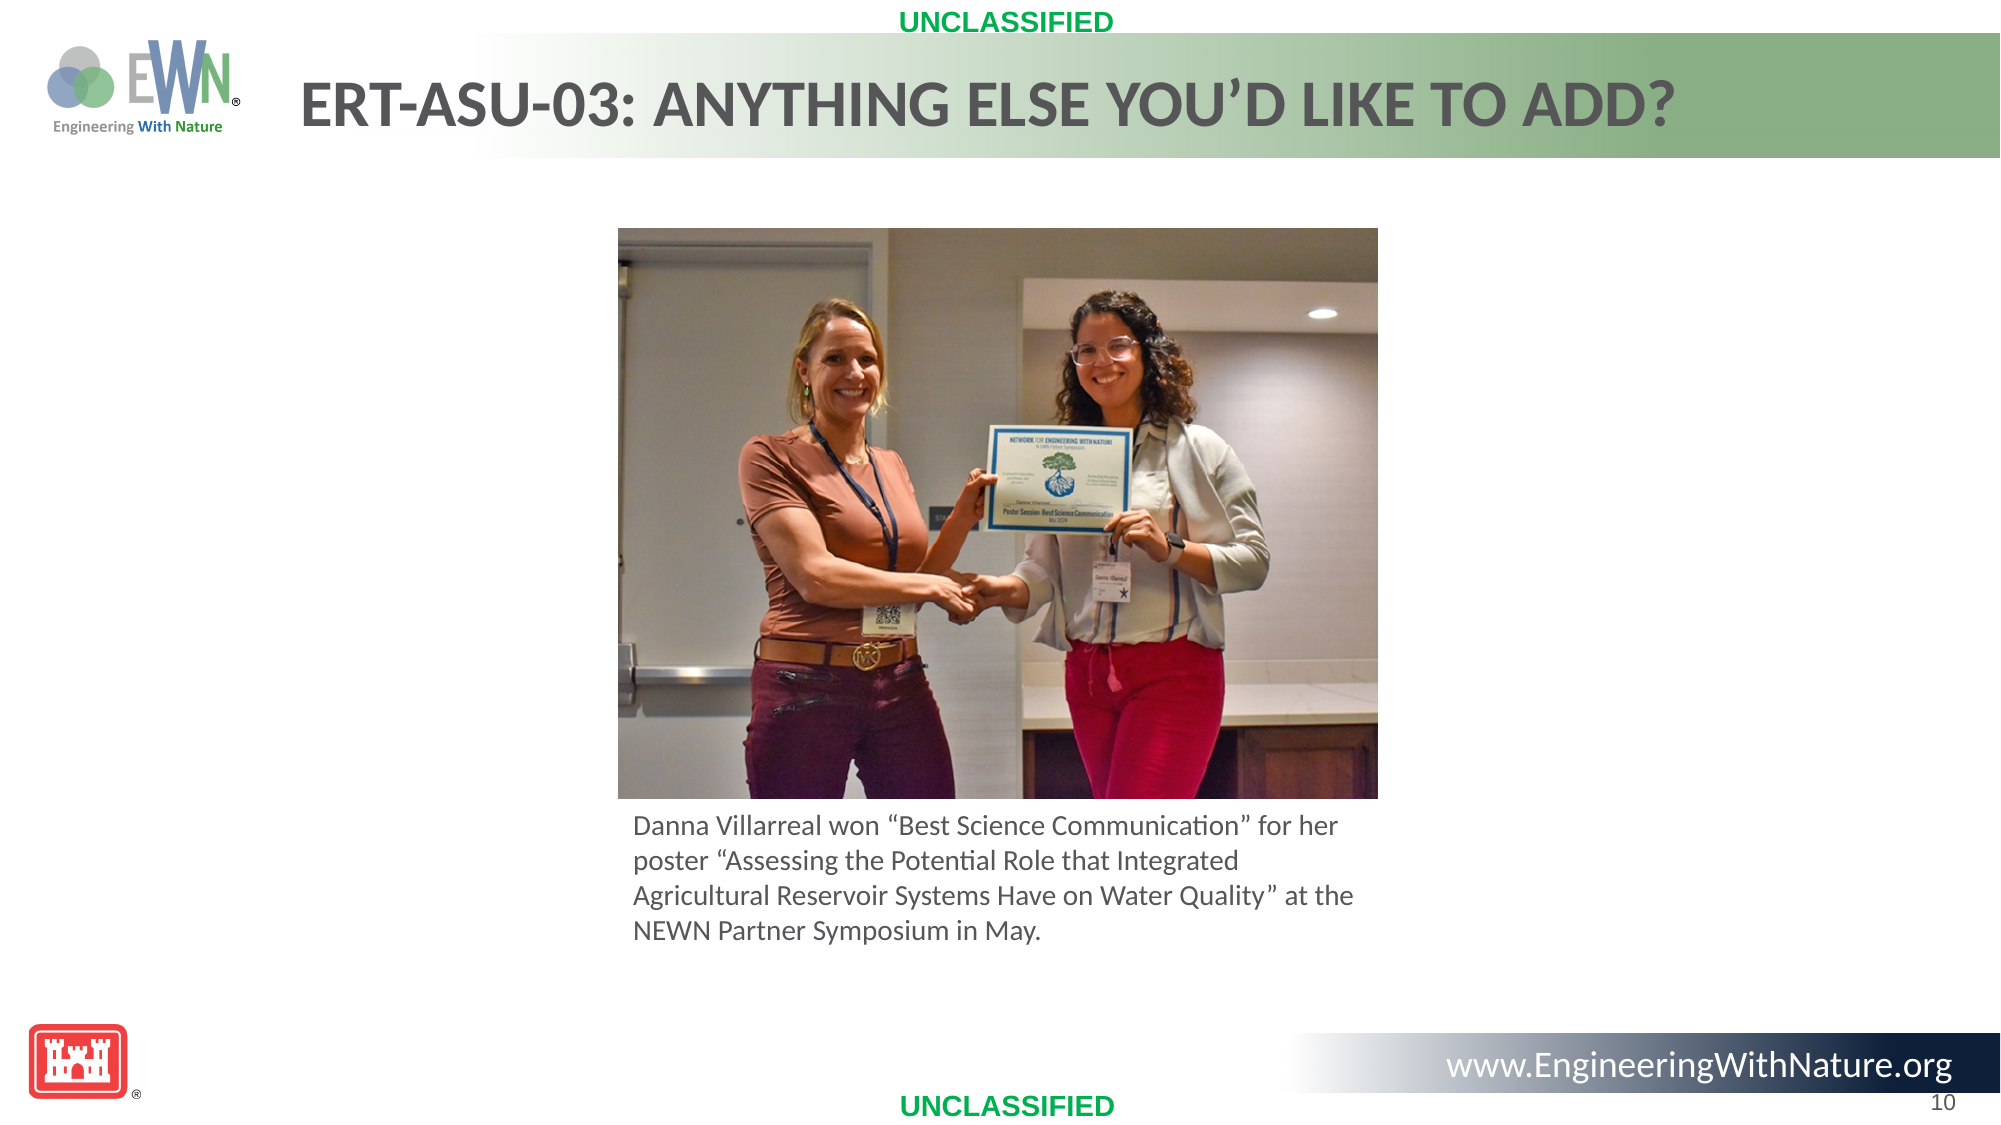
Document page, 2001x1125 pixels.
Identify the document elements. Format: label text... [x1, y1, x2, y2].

title ERT-ASU-03: Anything else you’d like to add? [292, 37, 1905, 162]
picture [618, 228, 1378, 799]
picture [345, 33, 2000, 158]
text_box Danna Villarreal won “Best Science Communication” for her poster “Assessing the Potential Role that Integrated Agricultural Reservoir Systems Have on Water Quality” at the NEWN Partner Symposium in May. [618, 806, 1378, 954]
picture [28, 1024, 141, 1099]
picture [43, 38, 255, 146]
picture [1280, 1033, 2001, 1093]
